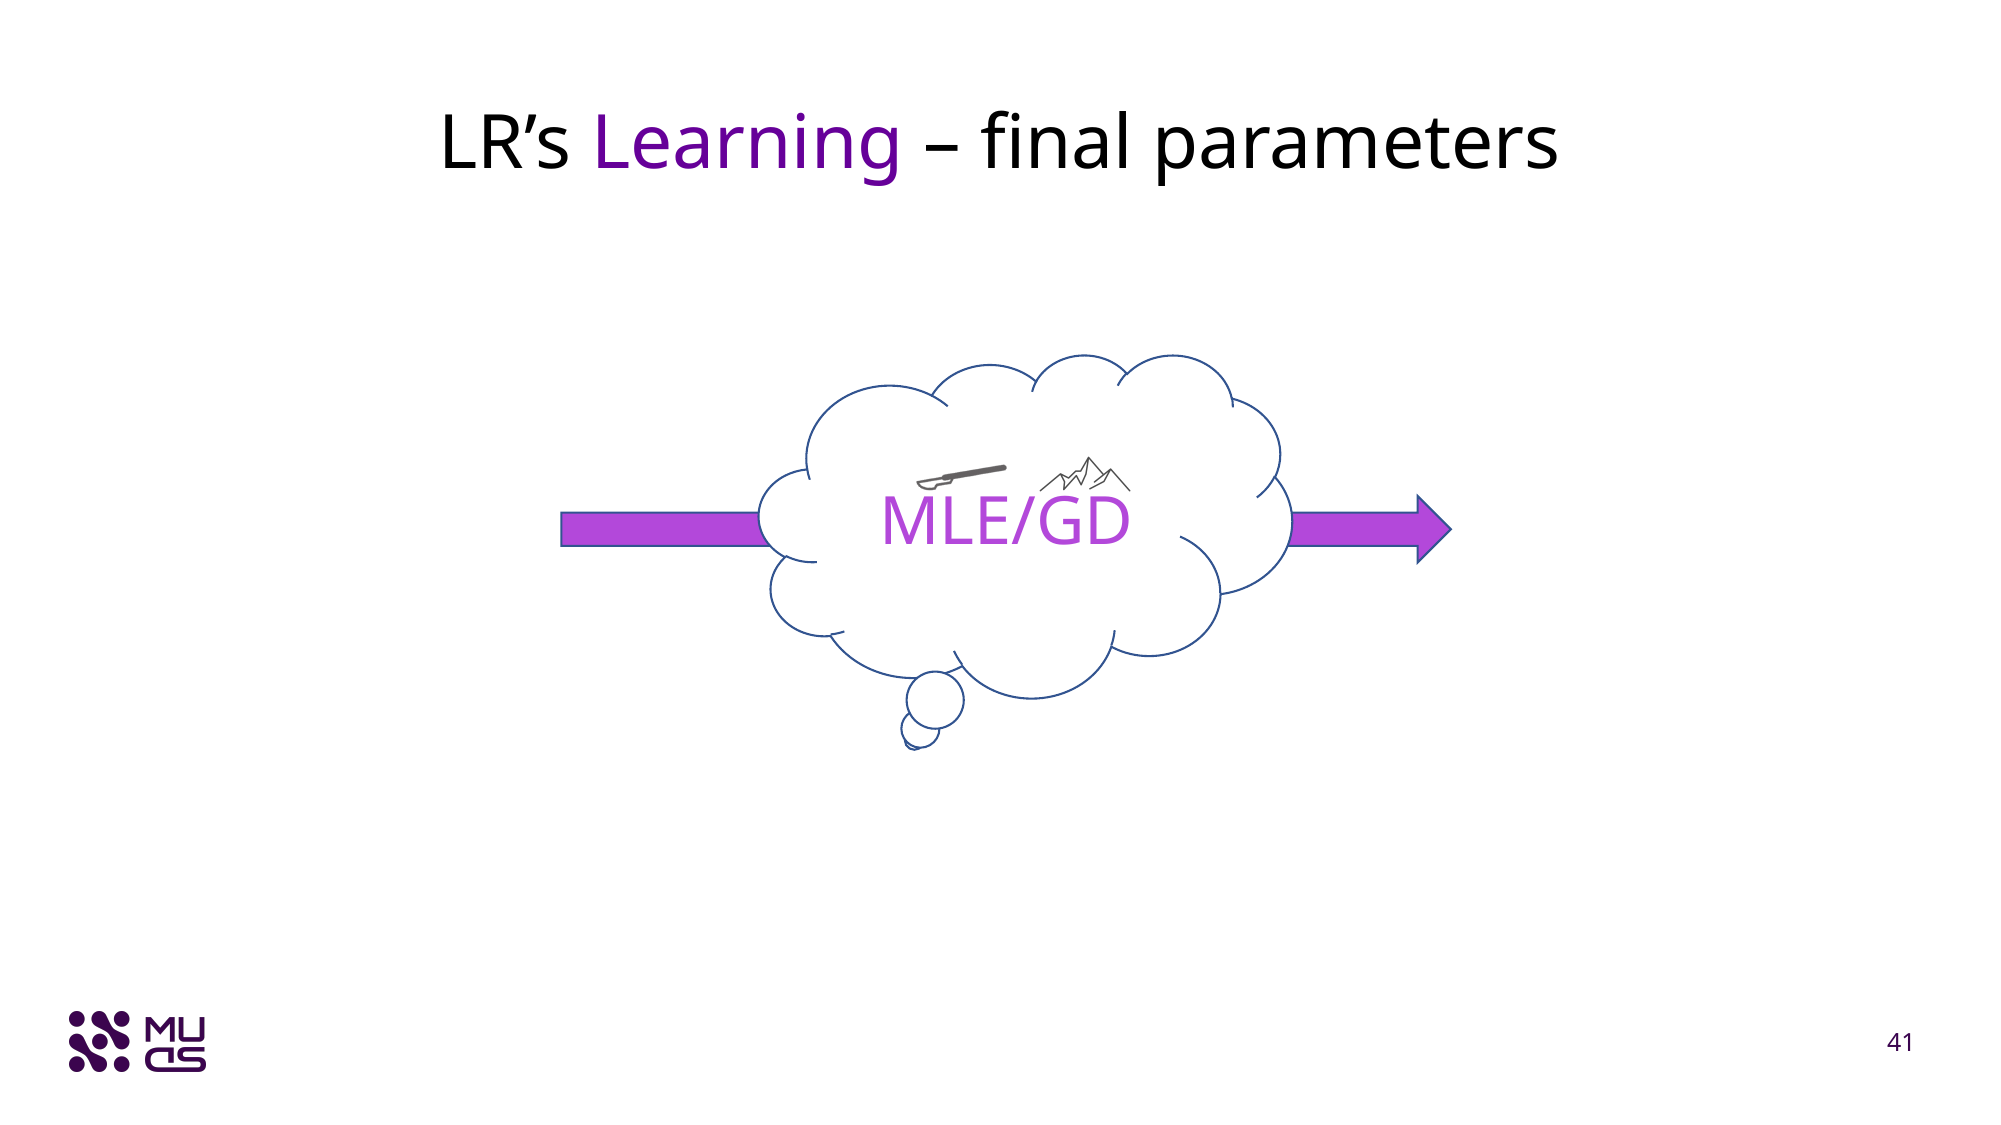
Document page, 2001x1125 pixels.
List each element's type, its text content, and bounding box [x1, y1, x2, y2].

picture [69, 1011, 206, 1072]
title LR’s Learning – final parameters [69, 84, 1931, 204]
picture [928, 436, 1004, 512]
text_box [561, 354, 1451, 698]
slide_number 41 [1862, 1013, 1931, 1074]
picture [1037, 426, 1133, 522]
